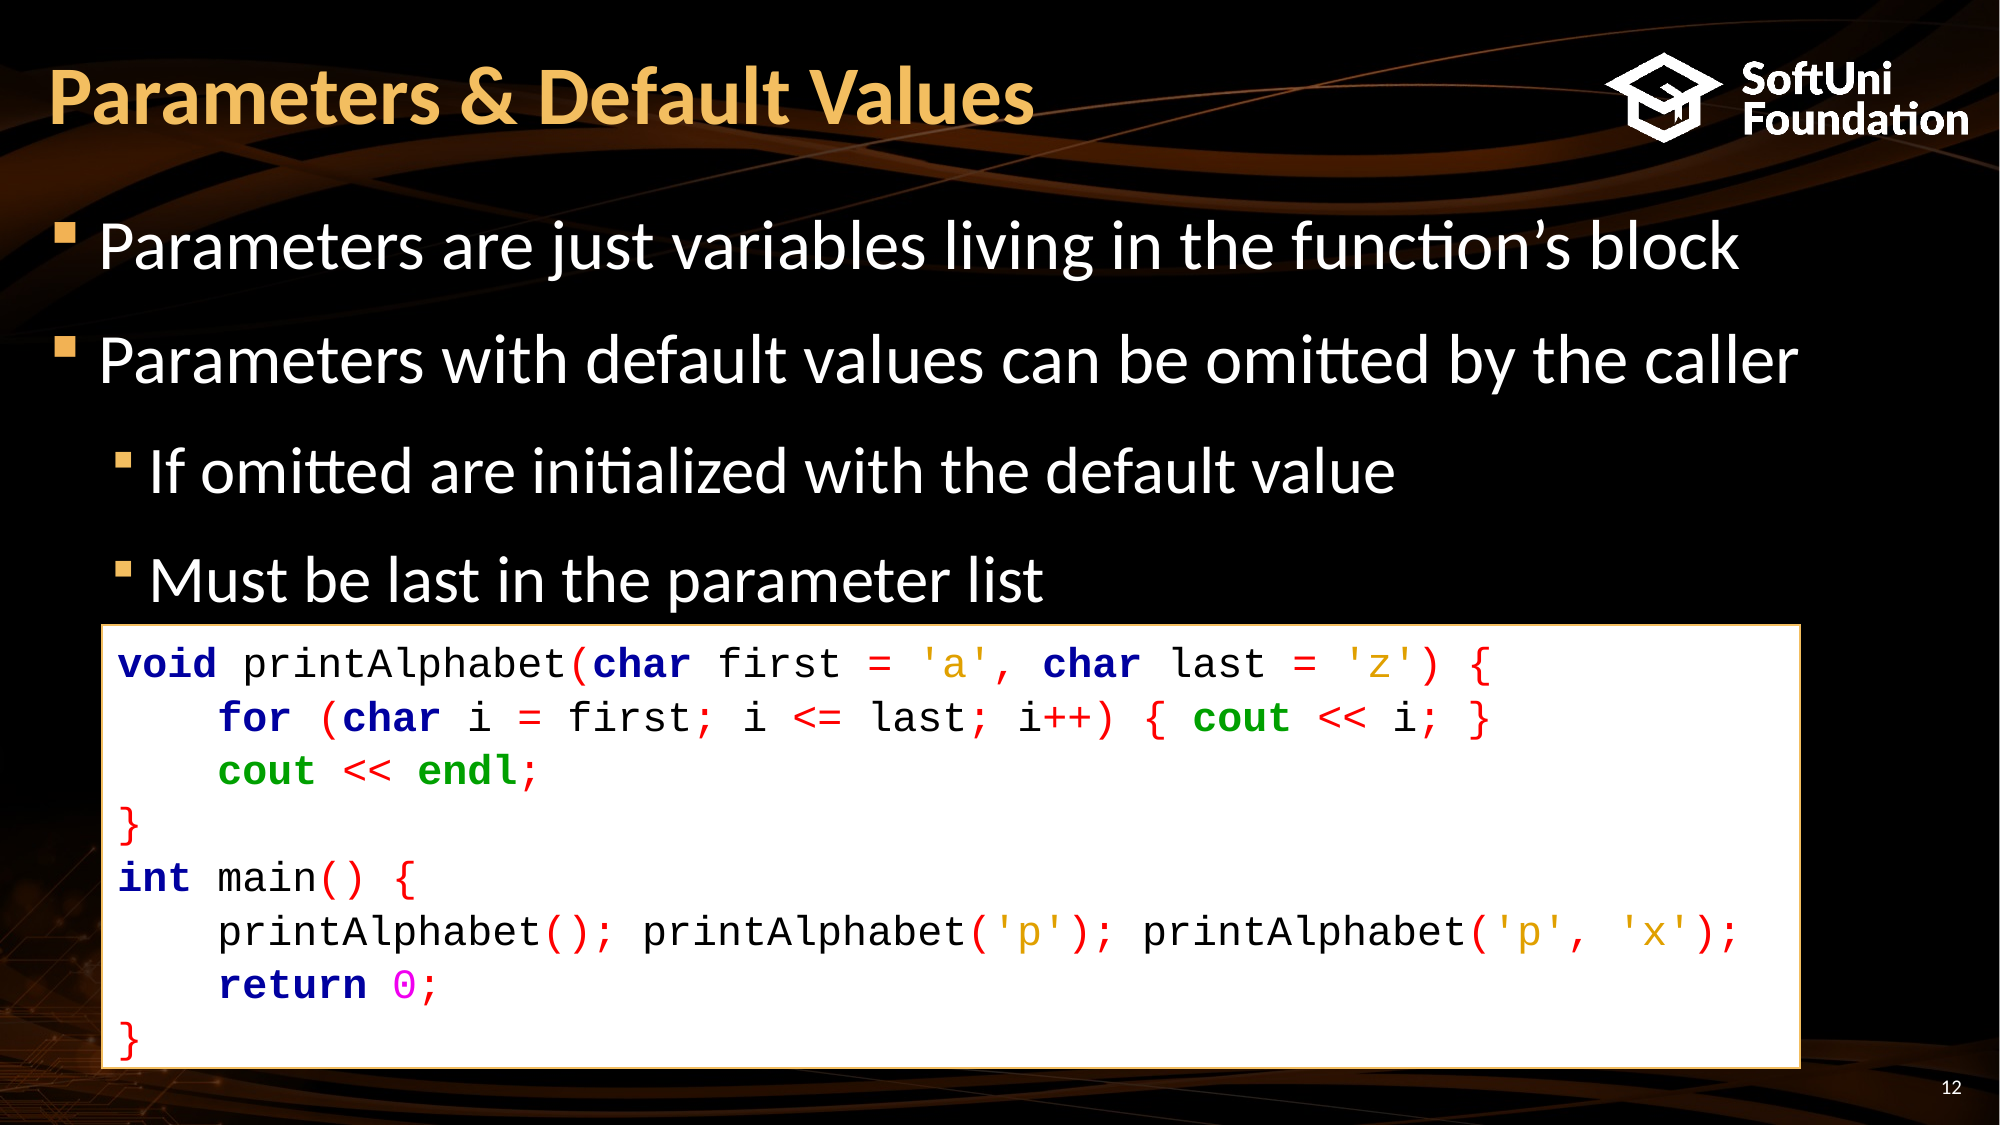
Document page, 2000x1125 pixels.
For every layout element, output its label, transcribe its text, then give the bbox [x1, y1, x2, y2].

title Parameters & Default Values [30, 6, 1602, 189]
picture [0, 0, 2000, 1125]
list Parameters are just variables living in the function’s block Parameters with default values can be omitted by the caller If omitted are initialized with the default value Must be last in the parameter list [31, 188, 1968, 1103]
text_box void printAlphabet(char first = 'a', char last = 'z') { for (char i = first; i <= last; i++) { cout << i; } cout << endl; } int main() { printAlphabet(); printAlphabet('p'); printAlphabet('p', 'x'); return 0; } [101, 624, 1801, 1069]
